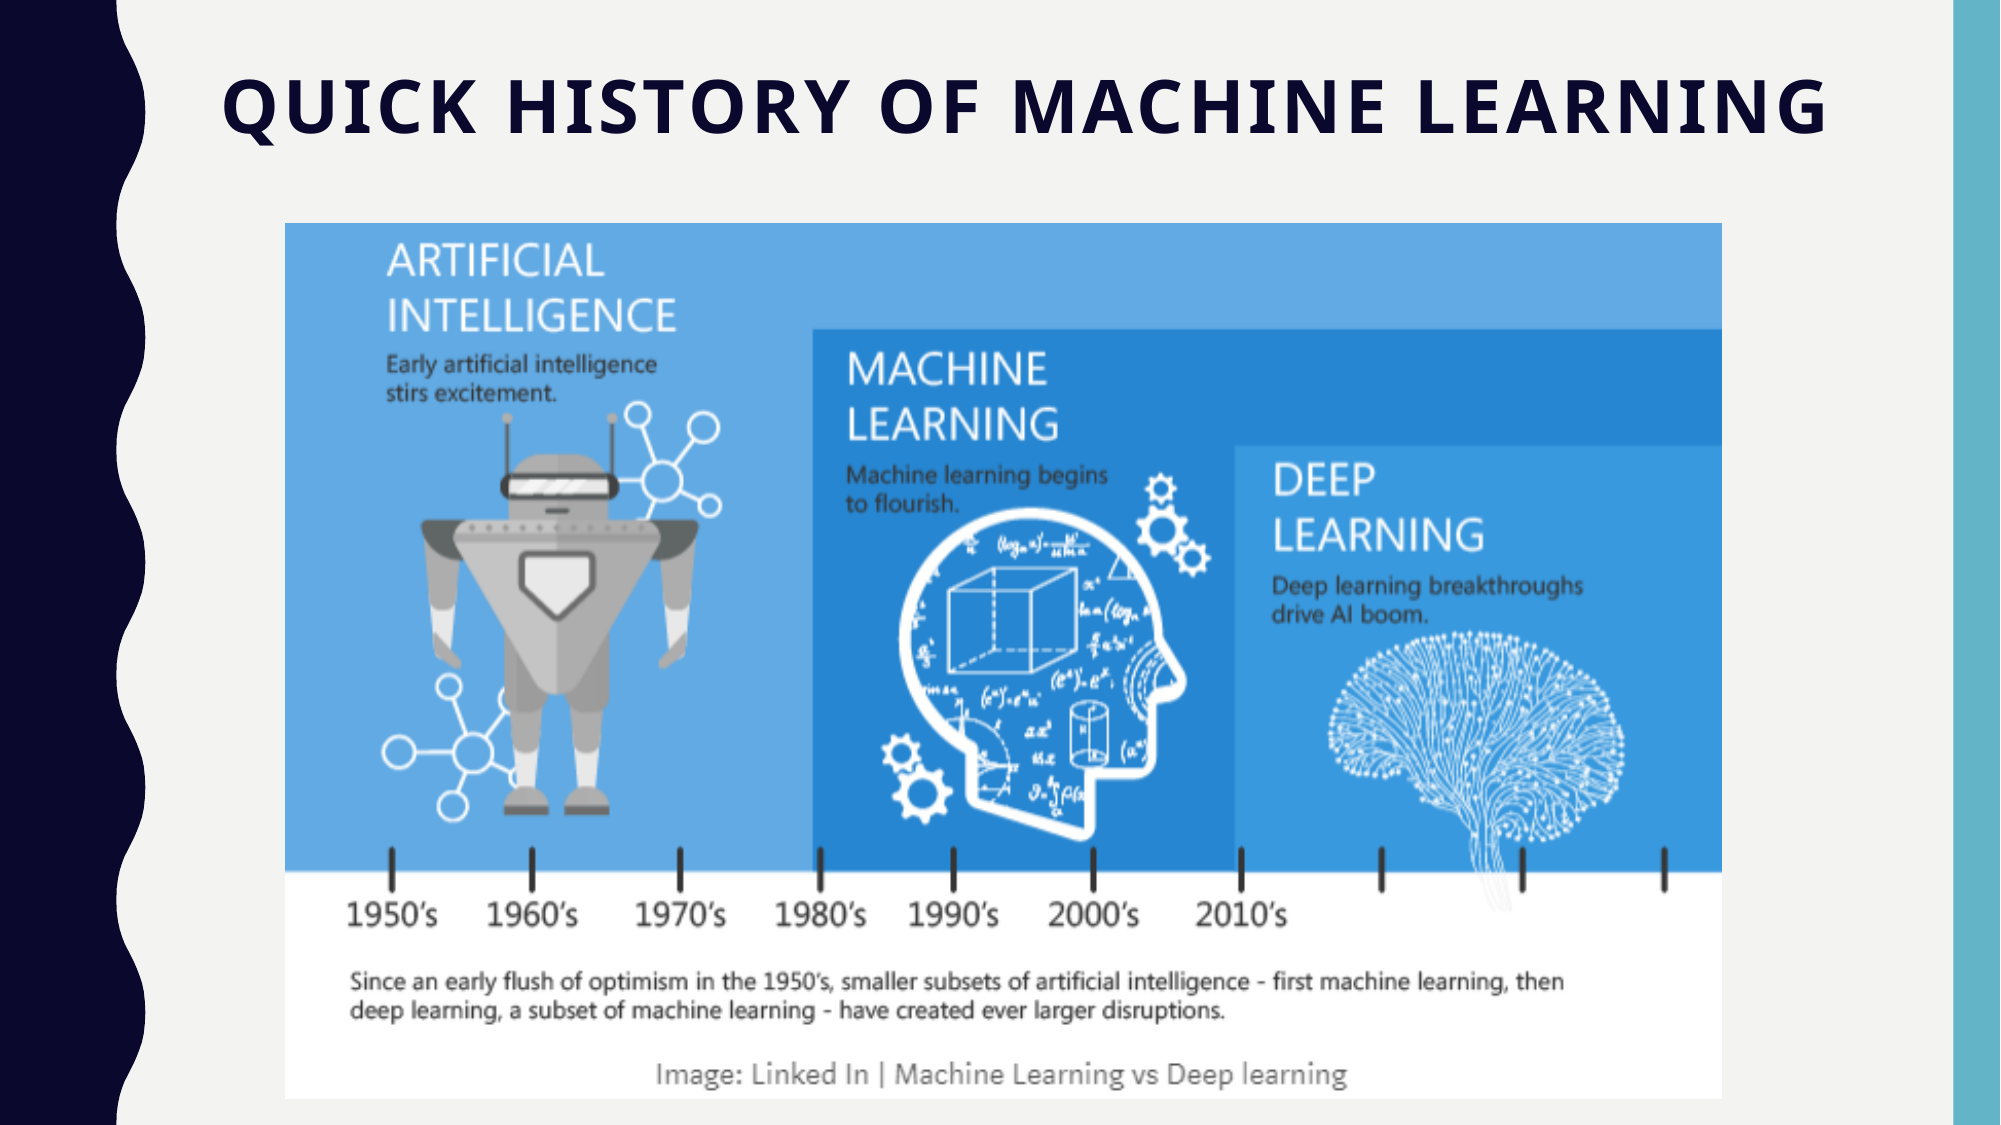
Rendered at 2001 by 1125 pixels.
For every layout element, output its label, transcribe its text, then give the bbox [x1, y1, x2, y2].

title Quick History of Machine Learning [205, 62, 1875, 224]
picture [285, 223, 1722, 1099]
